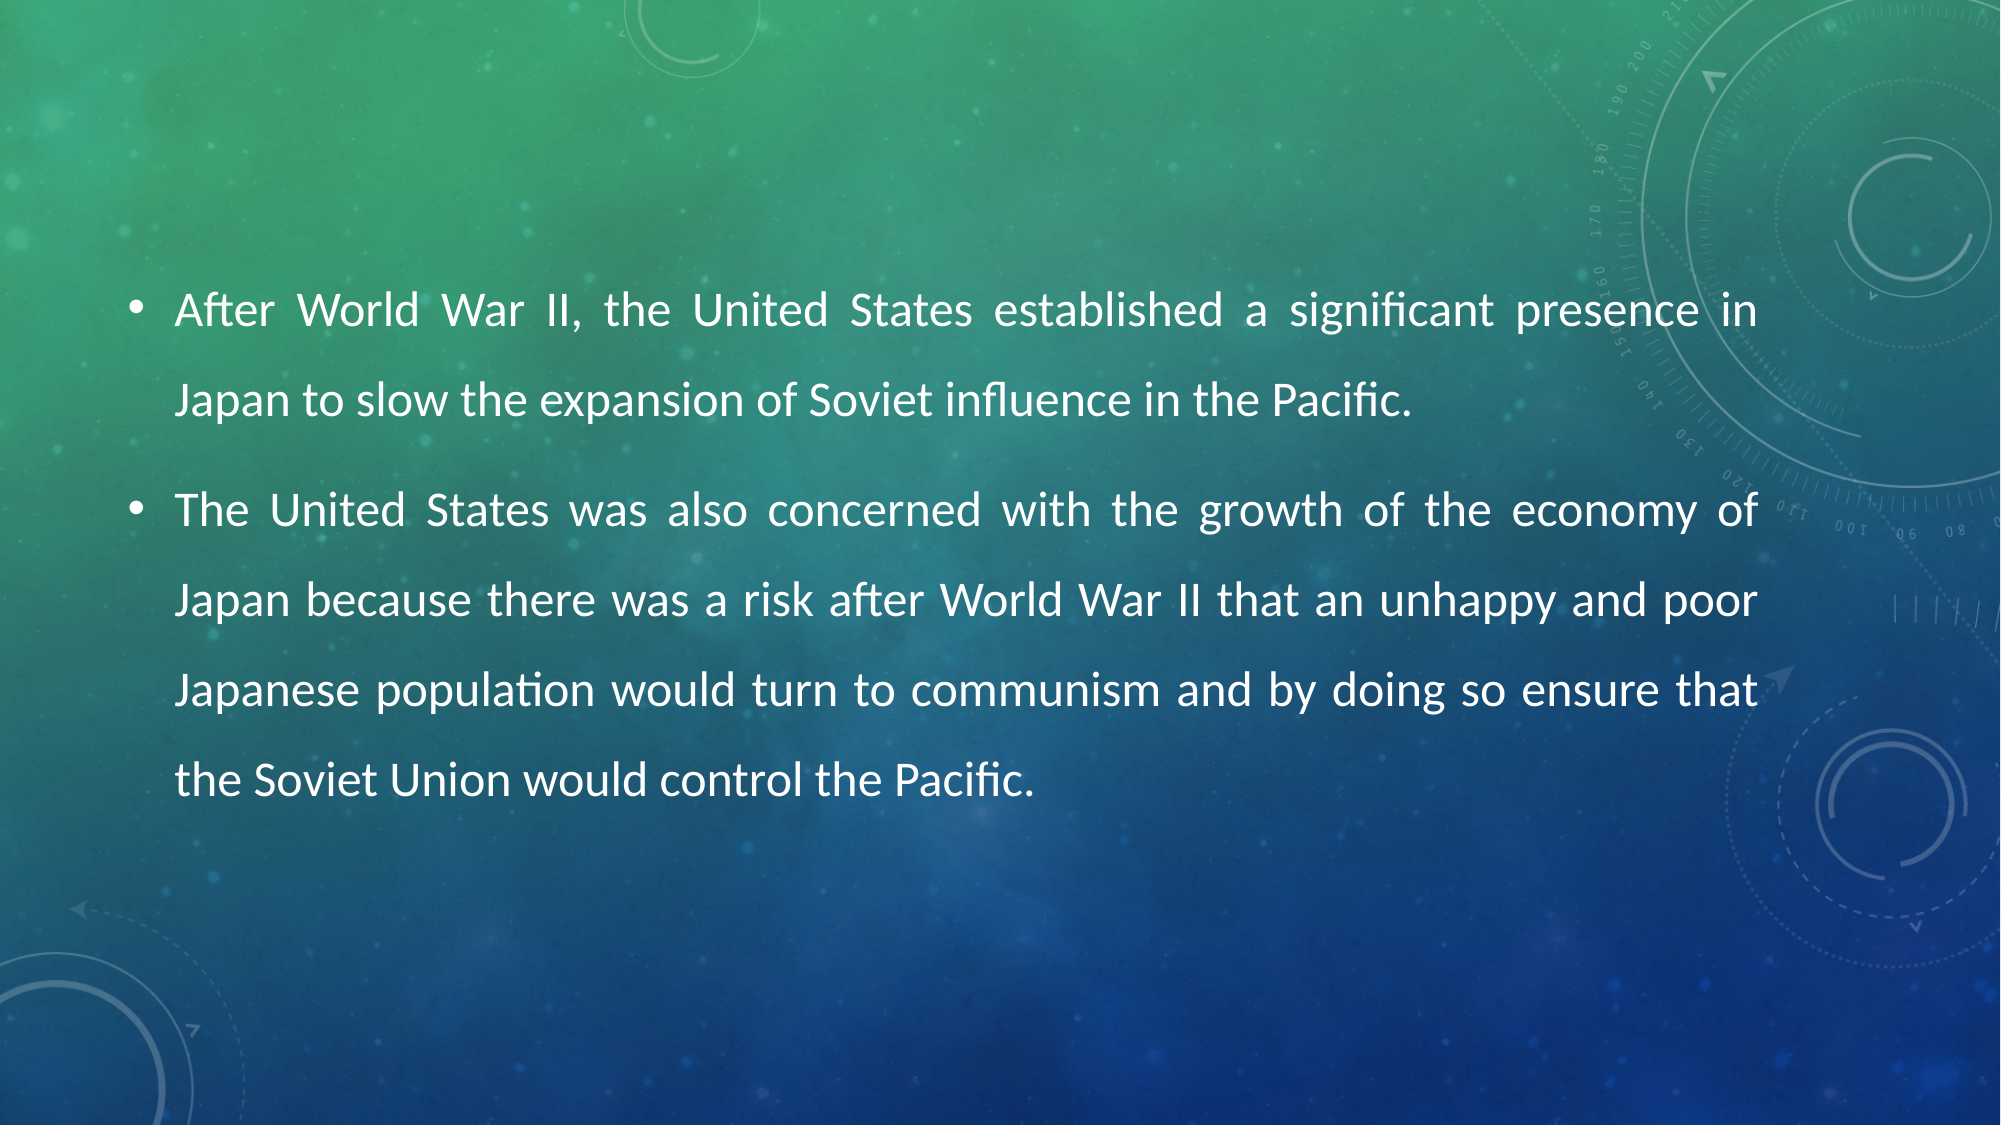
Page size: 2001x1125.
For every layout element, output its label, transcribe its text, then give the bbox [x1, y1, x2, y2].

picture [0, 0, 2001, 1125]
list After World War II, the United States established a significant presence in Japan to slow the expansion of Soviet influence in the Pacific. The United States was also concerned with the growth of the economy of Japan because there was a risk after World War II that an unhappy and poor Japanese population would turn to communism and by doing so ensure that the Soviet Union would control the Pacific. [112, 102, 1775, 950]
